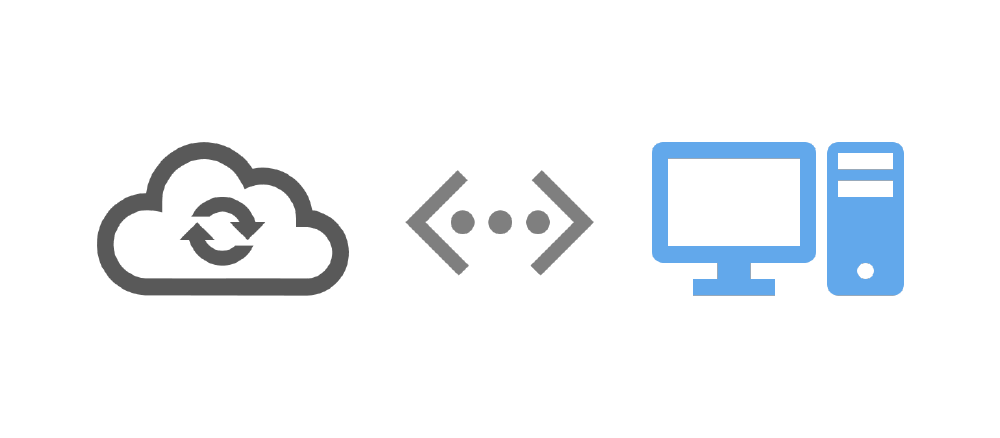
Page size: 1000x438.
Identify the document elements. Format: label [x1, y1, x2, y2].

picture [387, 109, 613, 335]
picture [91, 87, 354, 350]
picture [646, 87, 909, 350]
